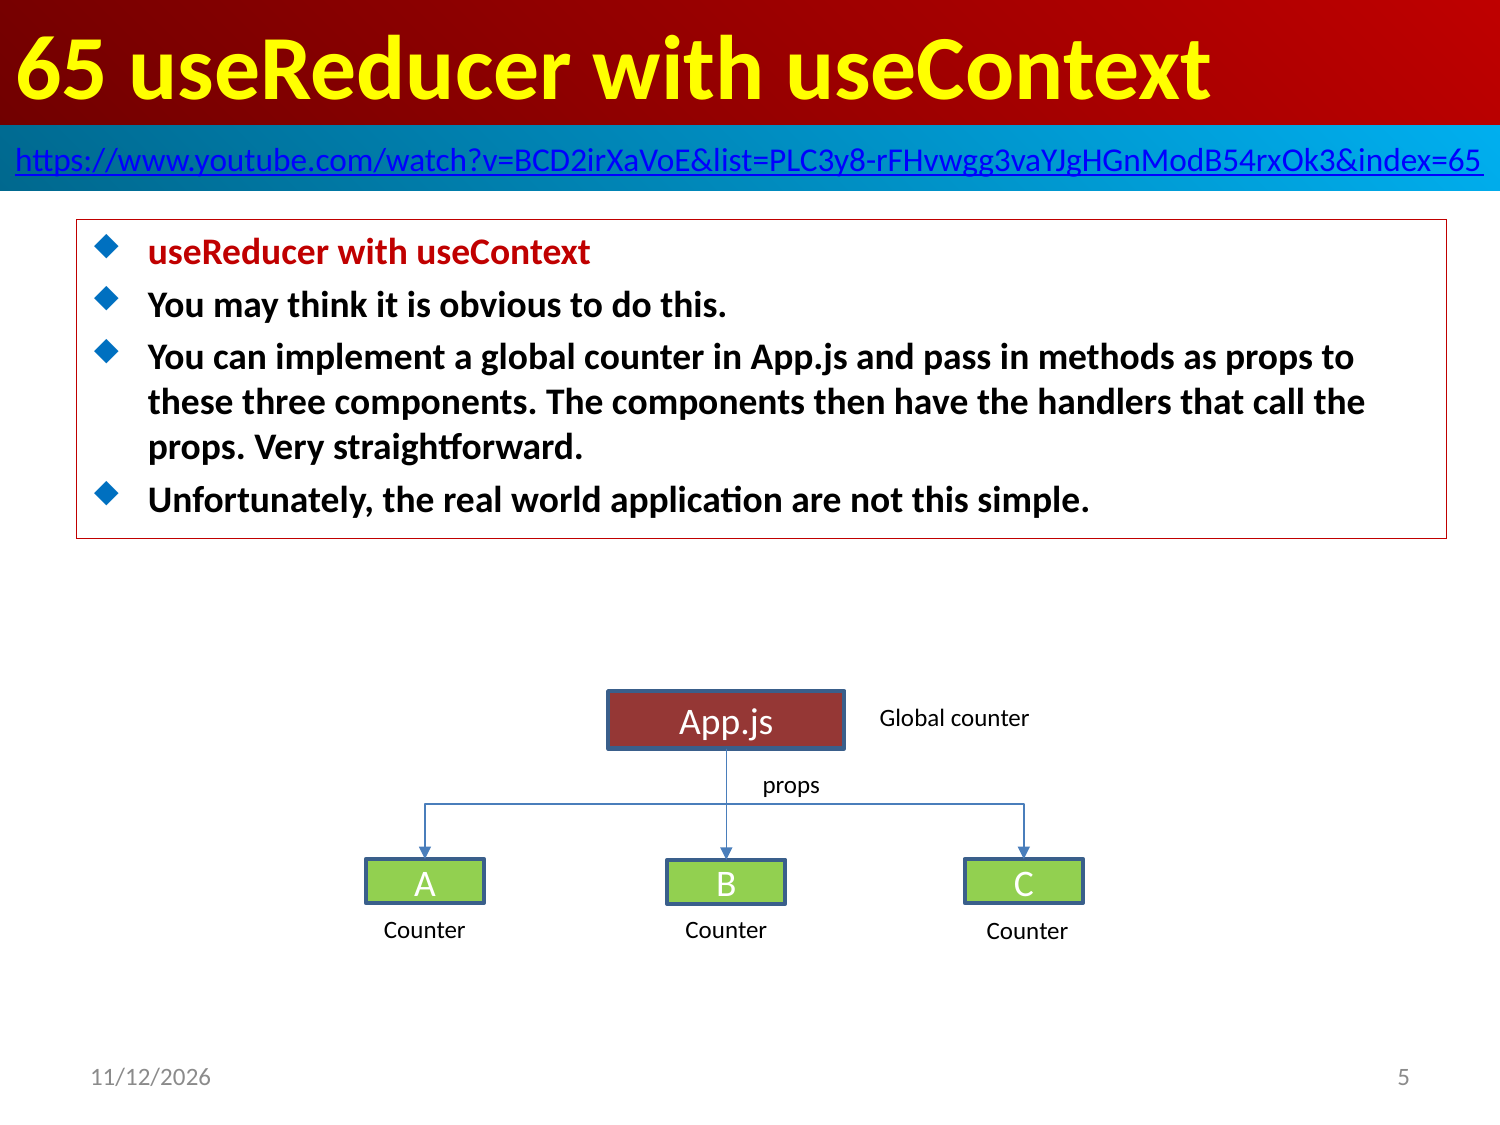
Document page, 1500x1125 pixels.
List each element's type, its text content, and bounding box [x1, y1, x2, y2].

text_box Counter [337, 904, 513, 953]
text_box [819, 654, 931, 953]
text_box A [364, 857, 486, 904]
title 65 useReducer with useContext [0, 0, 1500, 125]
text_box Counter [639, 911, 814, 946]
text_box C [963, 857, 1085, 903]
text_box Counter [940, 903, 1116, 957]
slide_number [75, 1042, 425, 1109]
text_box props [736, 757, 814, 811]
text_box App.js [636, 689, 814, 751]
subtitle useReducer with useContext You may think it is obvious to do this. You can implement a global counter in App.js and pass in methods as props to these three components. The components then have the handlers that call the props. Very straightforward. Unfortunately, the real world application are not this simple. [76, 219, 1447, 539]
slide_number 5 [1074, 1042, 1425, 1109]
text_box https://www.youtube.com/watch?v=BCD2irXaVoE&list=PLC3y8-rFHvwgg3vaYJgHGnModB54rxOk3&index=65 [0, 125, 1500, 191]
text_box B [665, 858, 787, 906]
text_box Global counter [935, 693, 1059, 741]
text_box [520, 652, 631, 955]
